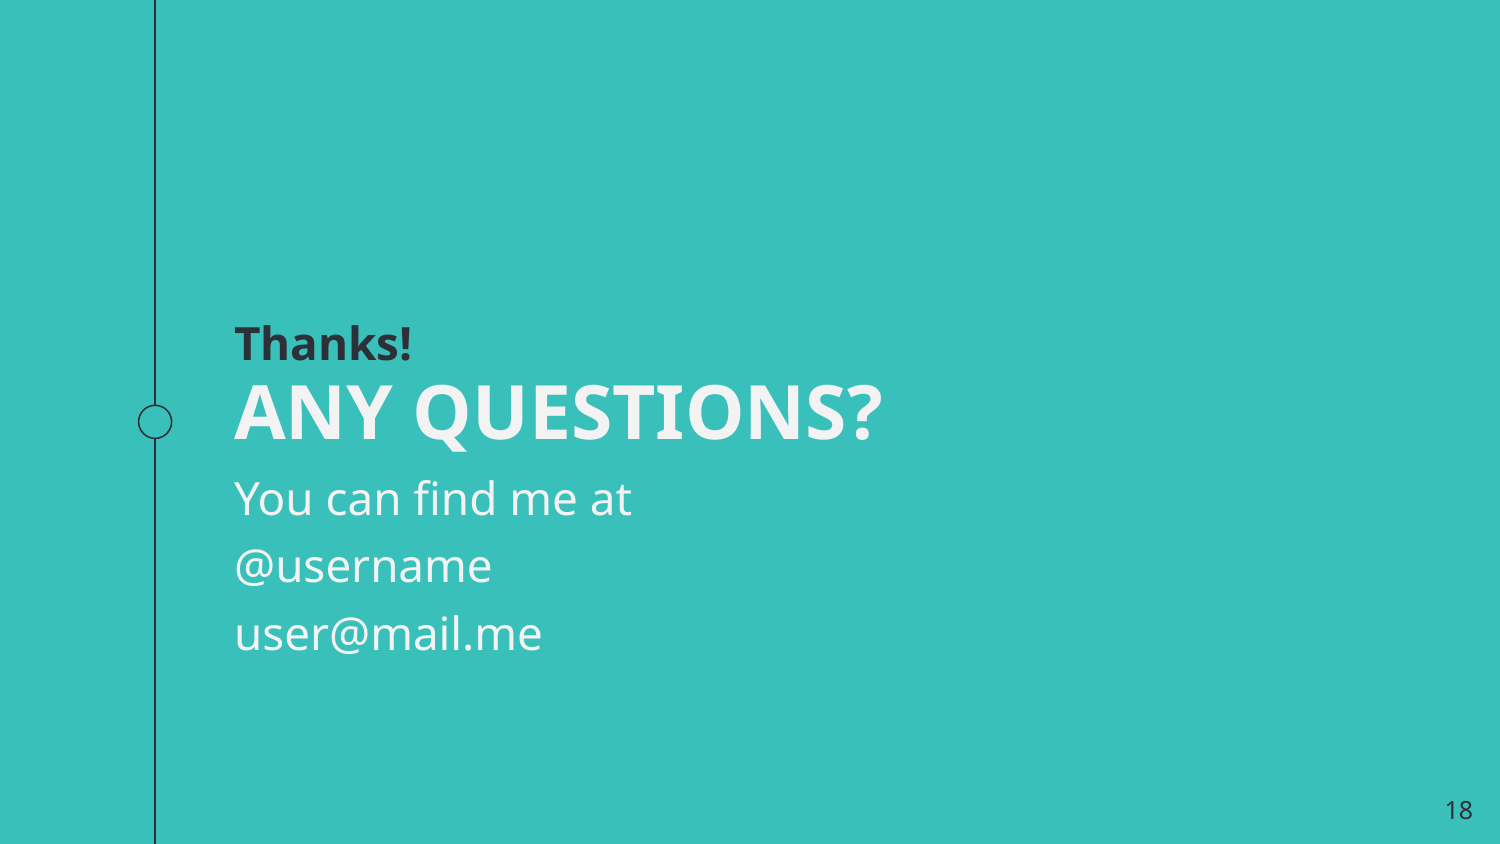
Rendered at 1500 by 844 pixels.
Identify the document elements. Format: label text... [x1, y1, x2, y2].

title Thanks! [219, 194, 1423, 359]
subtitle ANY QUESTIONS? [219, 359, 1423, 454]
list You can find me at @username user@mail.me [219, 454, 1423, 595]
slide_number 18 [1398, 779, 1489, 832]
